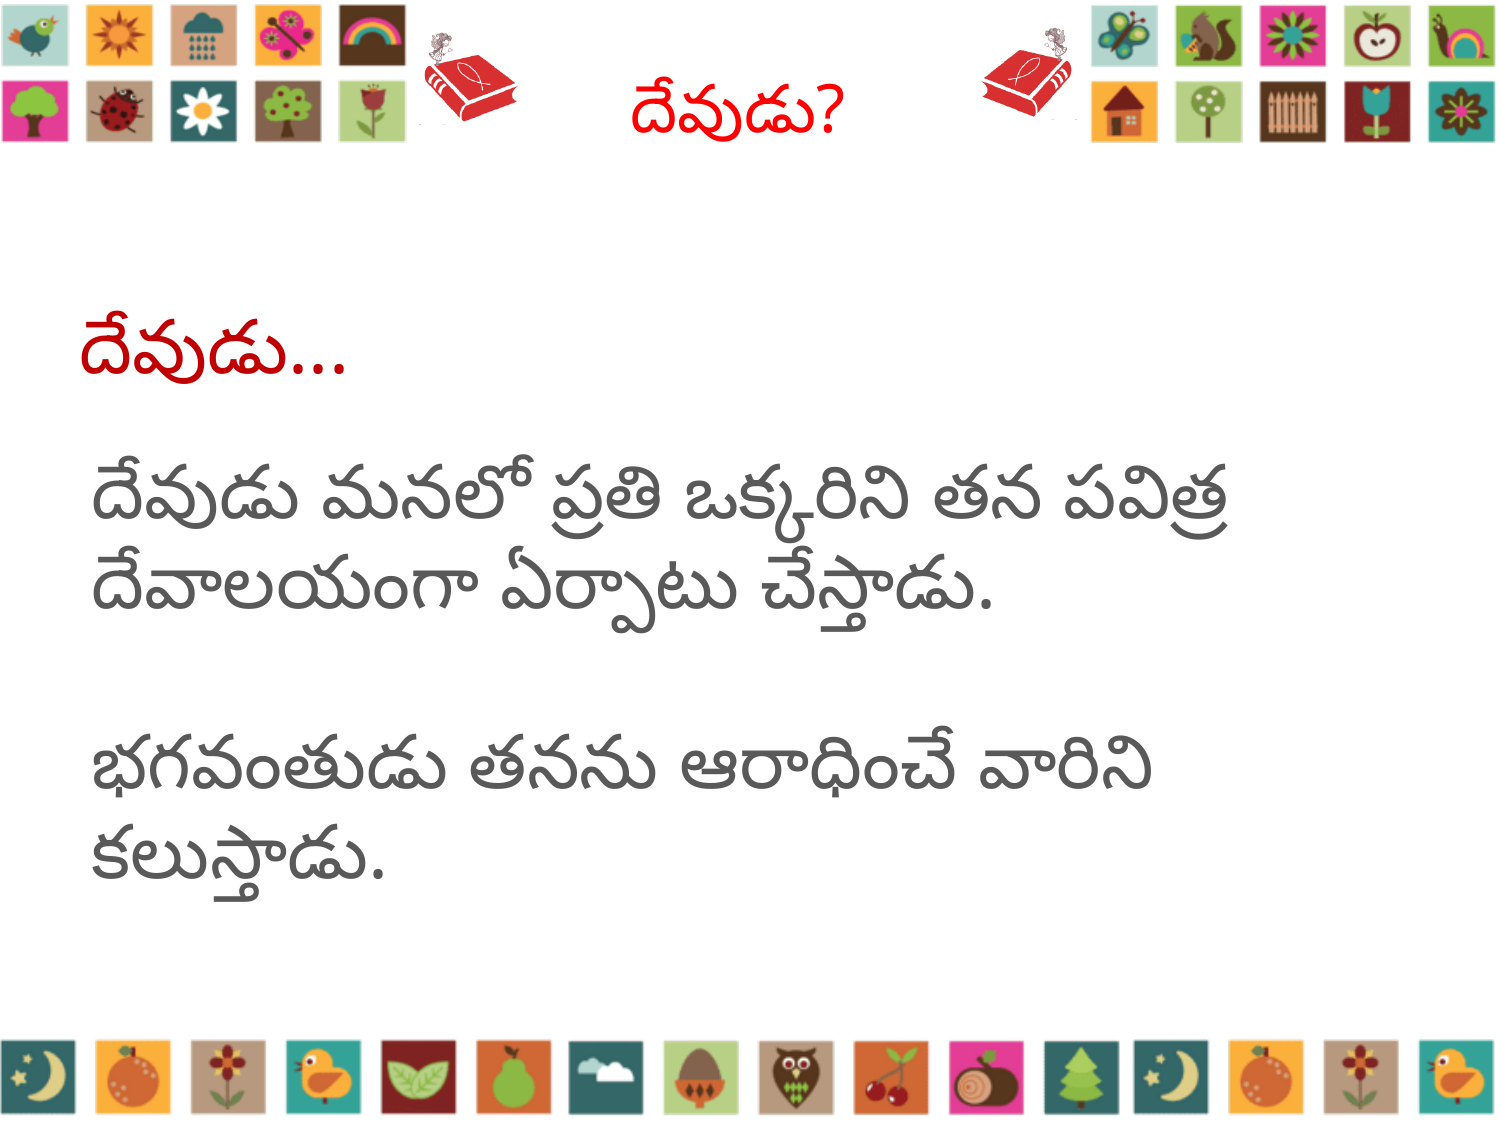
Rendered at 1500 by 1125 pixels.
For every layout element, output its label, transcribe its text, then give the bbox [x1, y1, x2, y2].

text_box దేవుడు... [64, 290, 1412, 396]
text_box దేవుడు? [423, 58, 1071, 154]
text_box దేవుడు మనలో ప్రతి ఒక్కరిని తన పవిత్ర దేవాలయంగా ఏర్పాటు చేస్తాడు. భగవంతుడు తనను ఆరాధించే వారిని కలుస్తాడు. [76, 436, 1424, 902]
picture [0, 3, 550, 150]
picture [950, 3, 1500, 150]
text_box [0, 1028, 1500, 1118]
